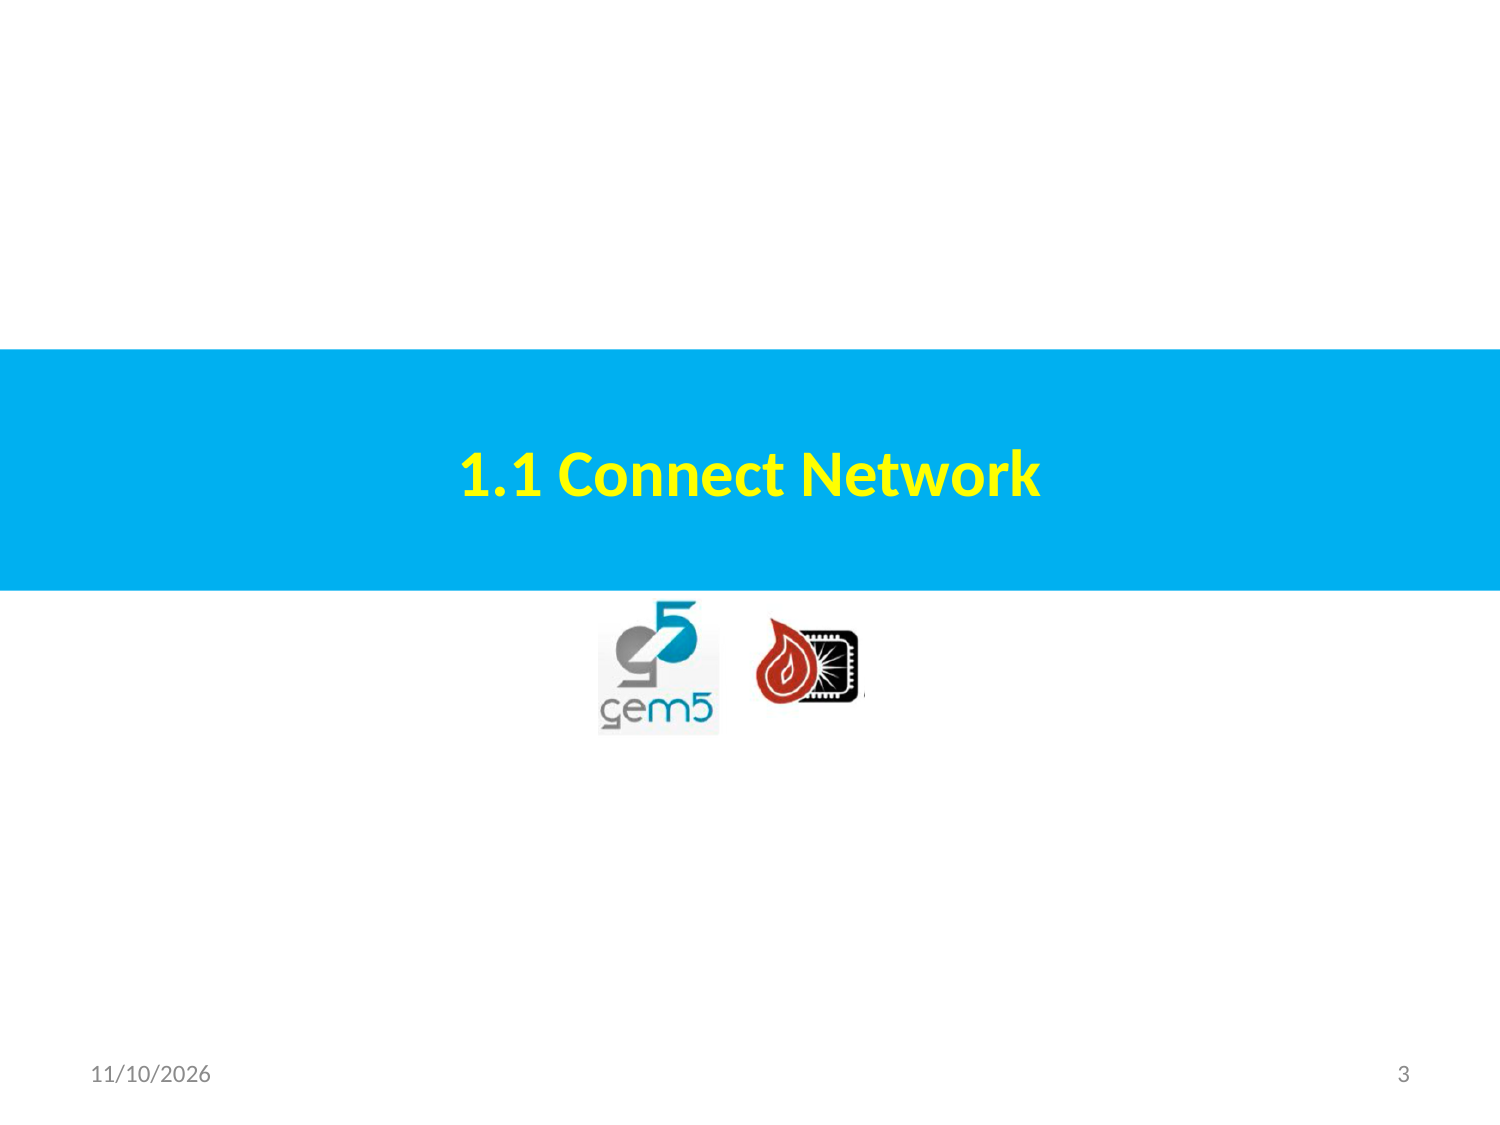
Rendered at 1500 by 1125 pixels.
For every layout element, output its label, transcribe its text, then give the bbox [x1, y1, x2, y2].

slide_number 3 [1074, 1042, 1425, 1103]
title 1.1 Connect Network [0, 349, 1500, 591]
picture [598, 598, 866, 749]
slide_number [75, 1042, 425, 1103]
